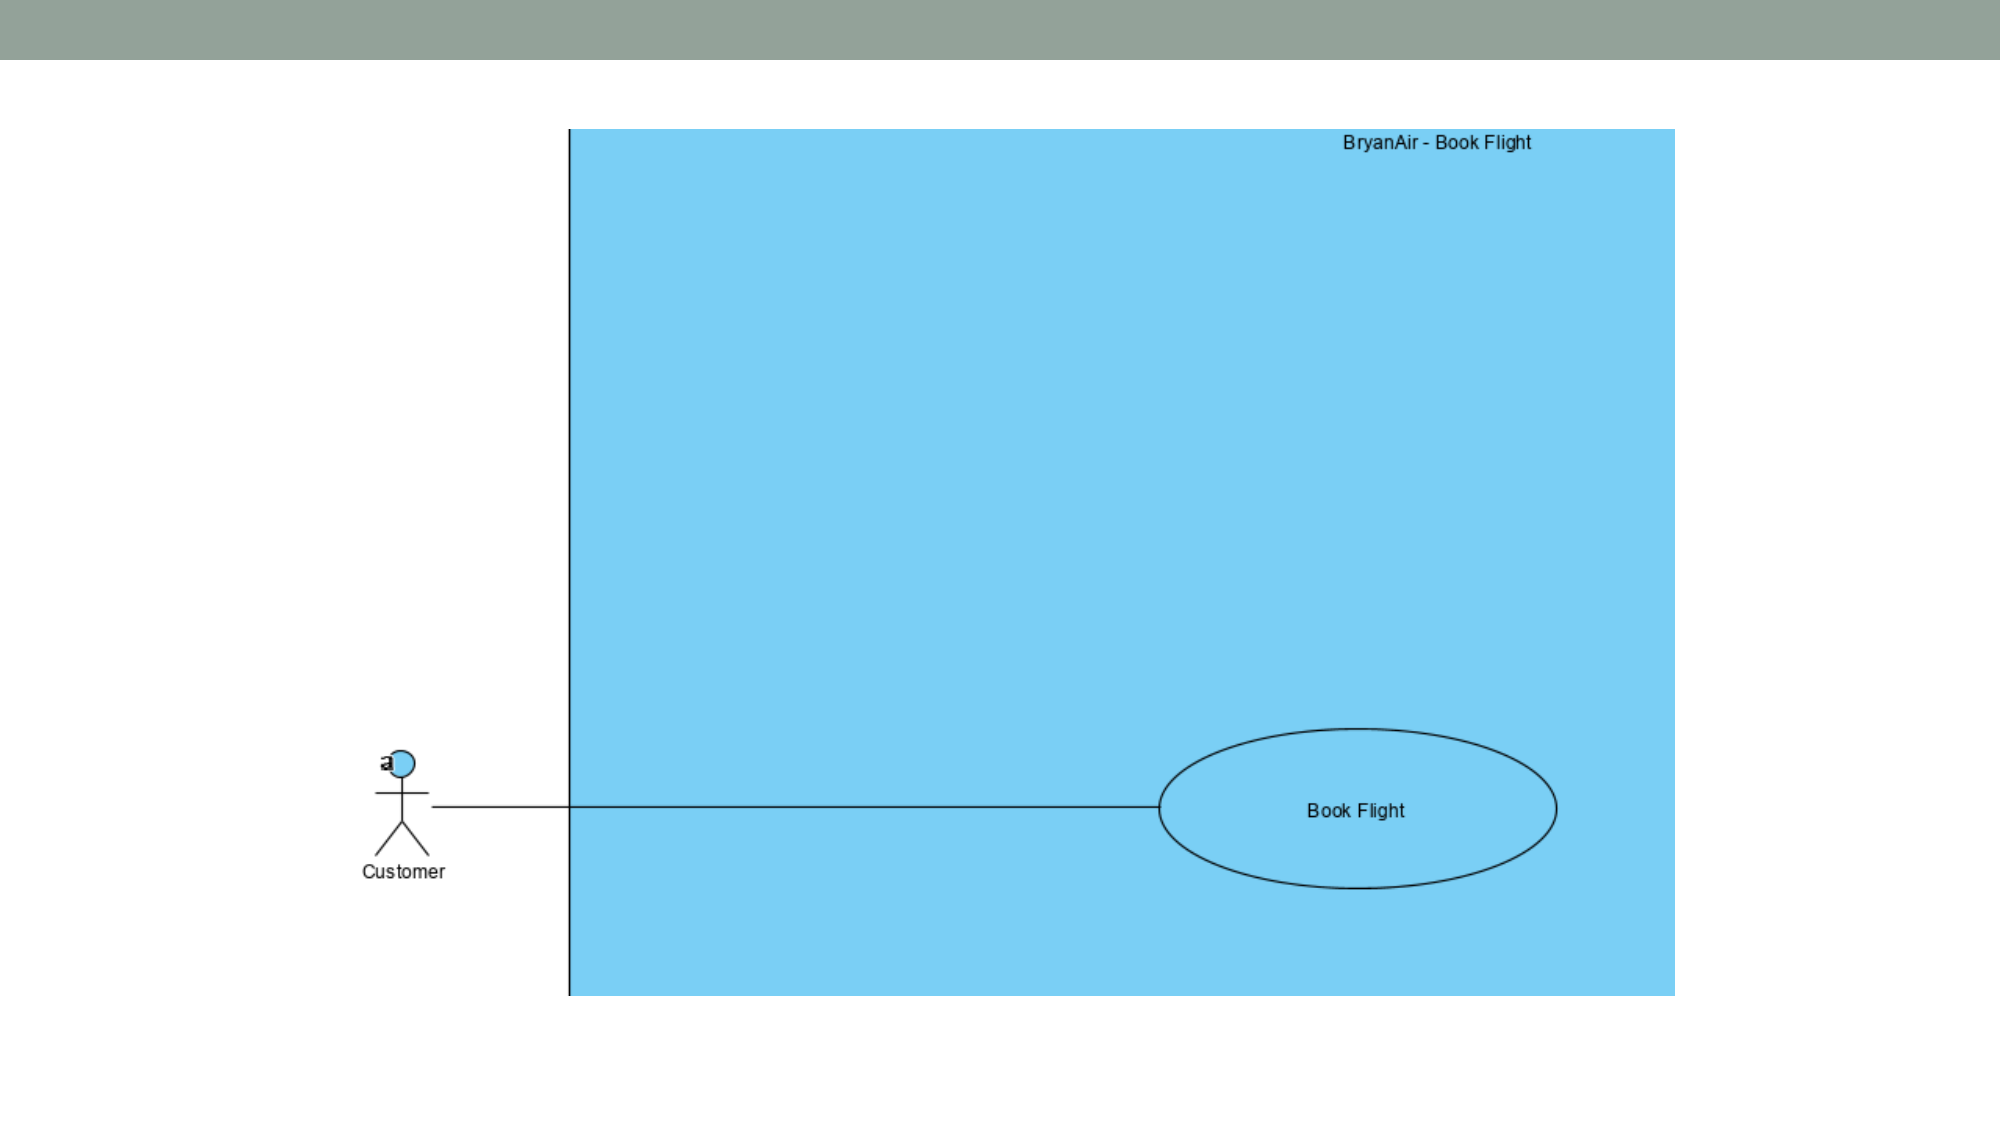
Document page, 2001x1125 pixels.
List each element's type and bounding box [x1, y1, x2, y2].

picture [325, 129, 1675, 996]
